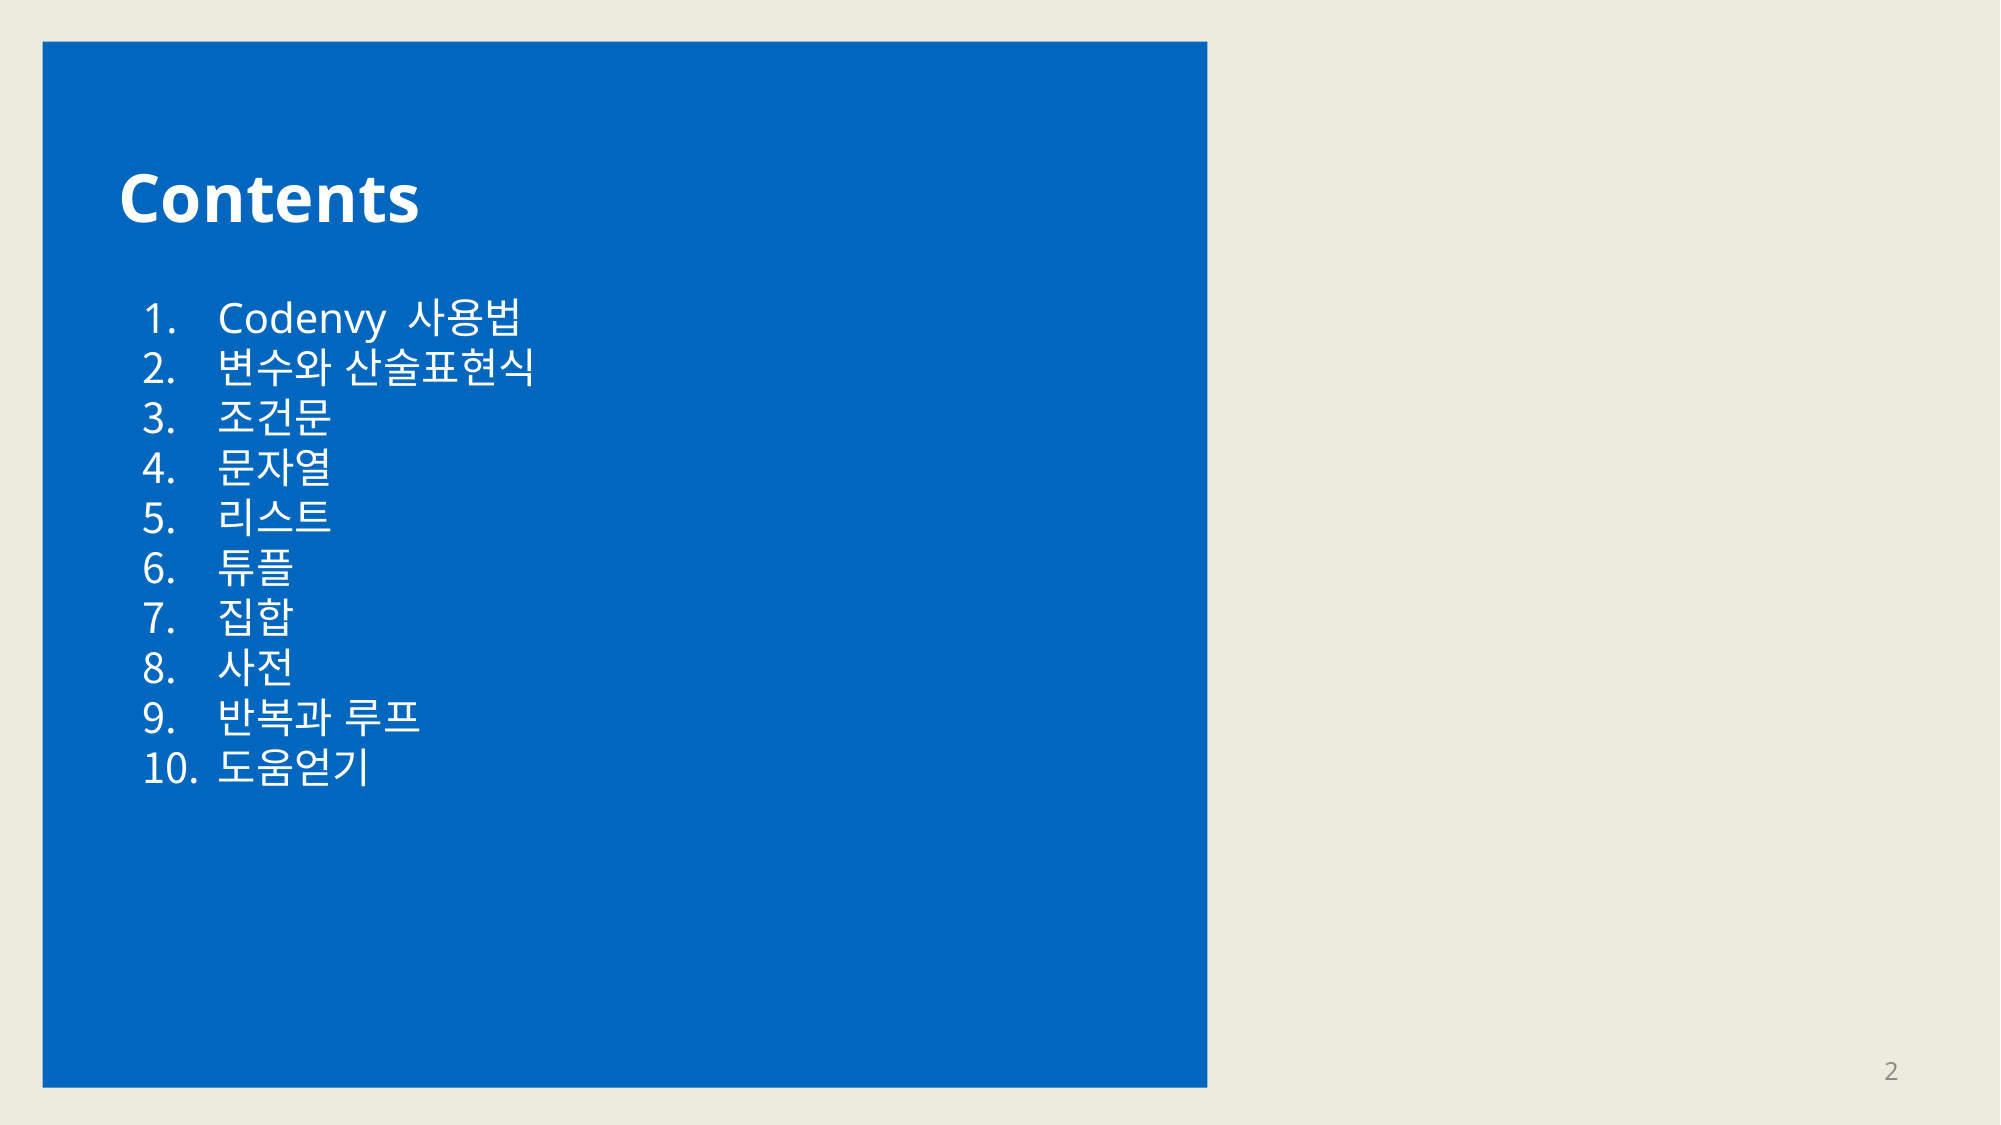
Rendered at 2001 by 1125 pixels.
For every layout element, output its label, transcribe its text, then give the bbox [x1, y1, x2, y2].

slide_number 2 [1463, 1042, 1914, 1103]
text_box Contents [103, 148, 436, 244]
text_box Codenvy 사용법 변수와 산술표현식 조건문 문자열 리스트 튜플 집합 사전 반복과 루프 도움얻기 [127, 284, 553, 800]
